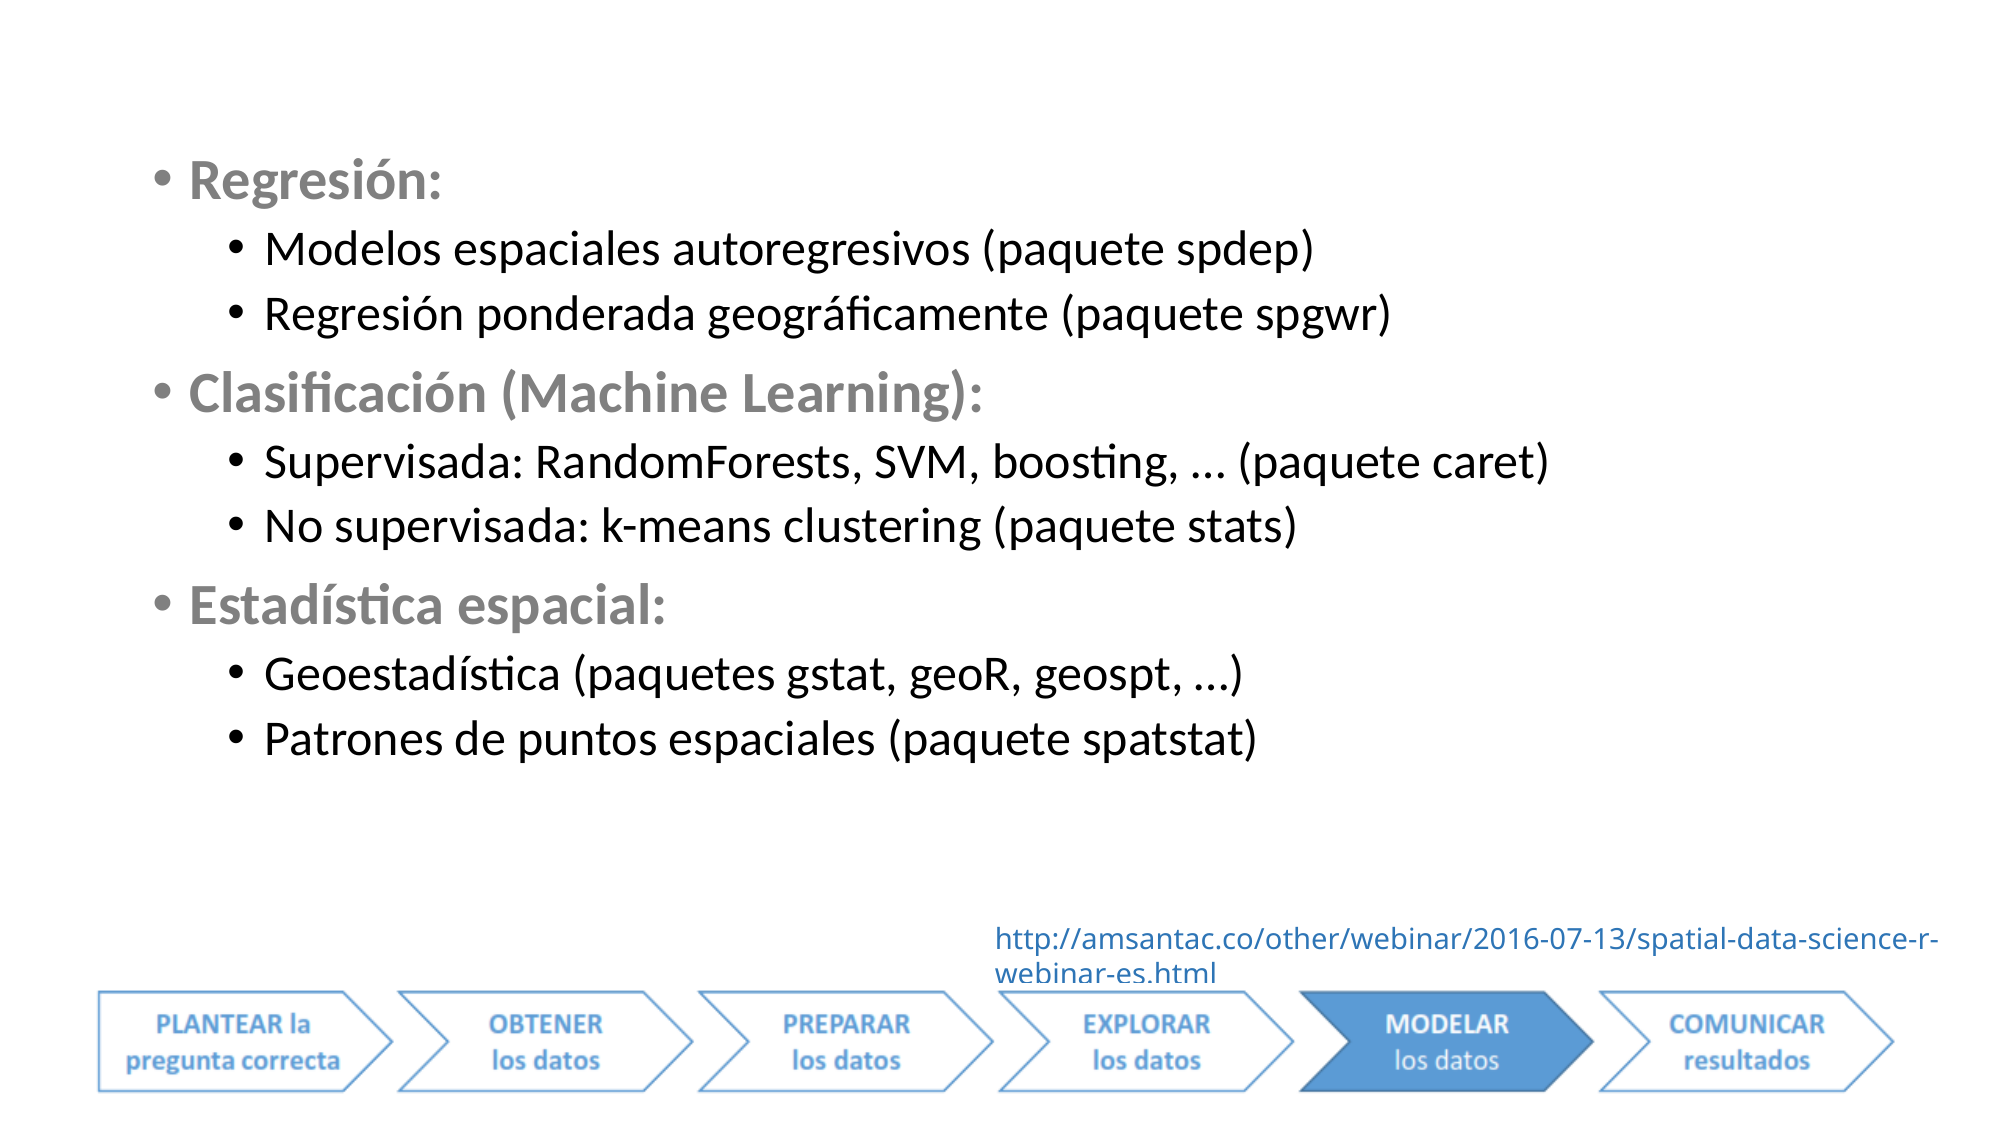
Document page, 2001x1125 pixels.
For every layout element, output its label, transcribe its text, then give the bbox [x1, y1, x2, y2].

picture [89, 983, 1901, 1100]
text_box http://amsantac.co/other/webinar/2016-07-13/spatial-data-science-r-webinar-es.html [979, 912, 2000, 998]
list Regresión: Modelos espaciales autoregresivos (paquete spdep) Regresión ponderada geográficamente (paquete spgwr) Clasificación (Machine Learning): Supervisada: RandomForests, SVM, boosting, … (paquete caret) No supervisada: k-means clustering (paquete stats) Estadística espacial: Geoestadística (paquetes gstat, geoR, geospt, …) Patrones de puntos espaciales (paquete spatstat) [137, 142, 1863, 860]
